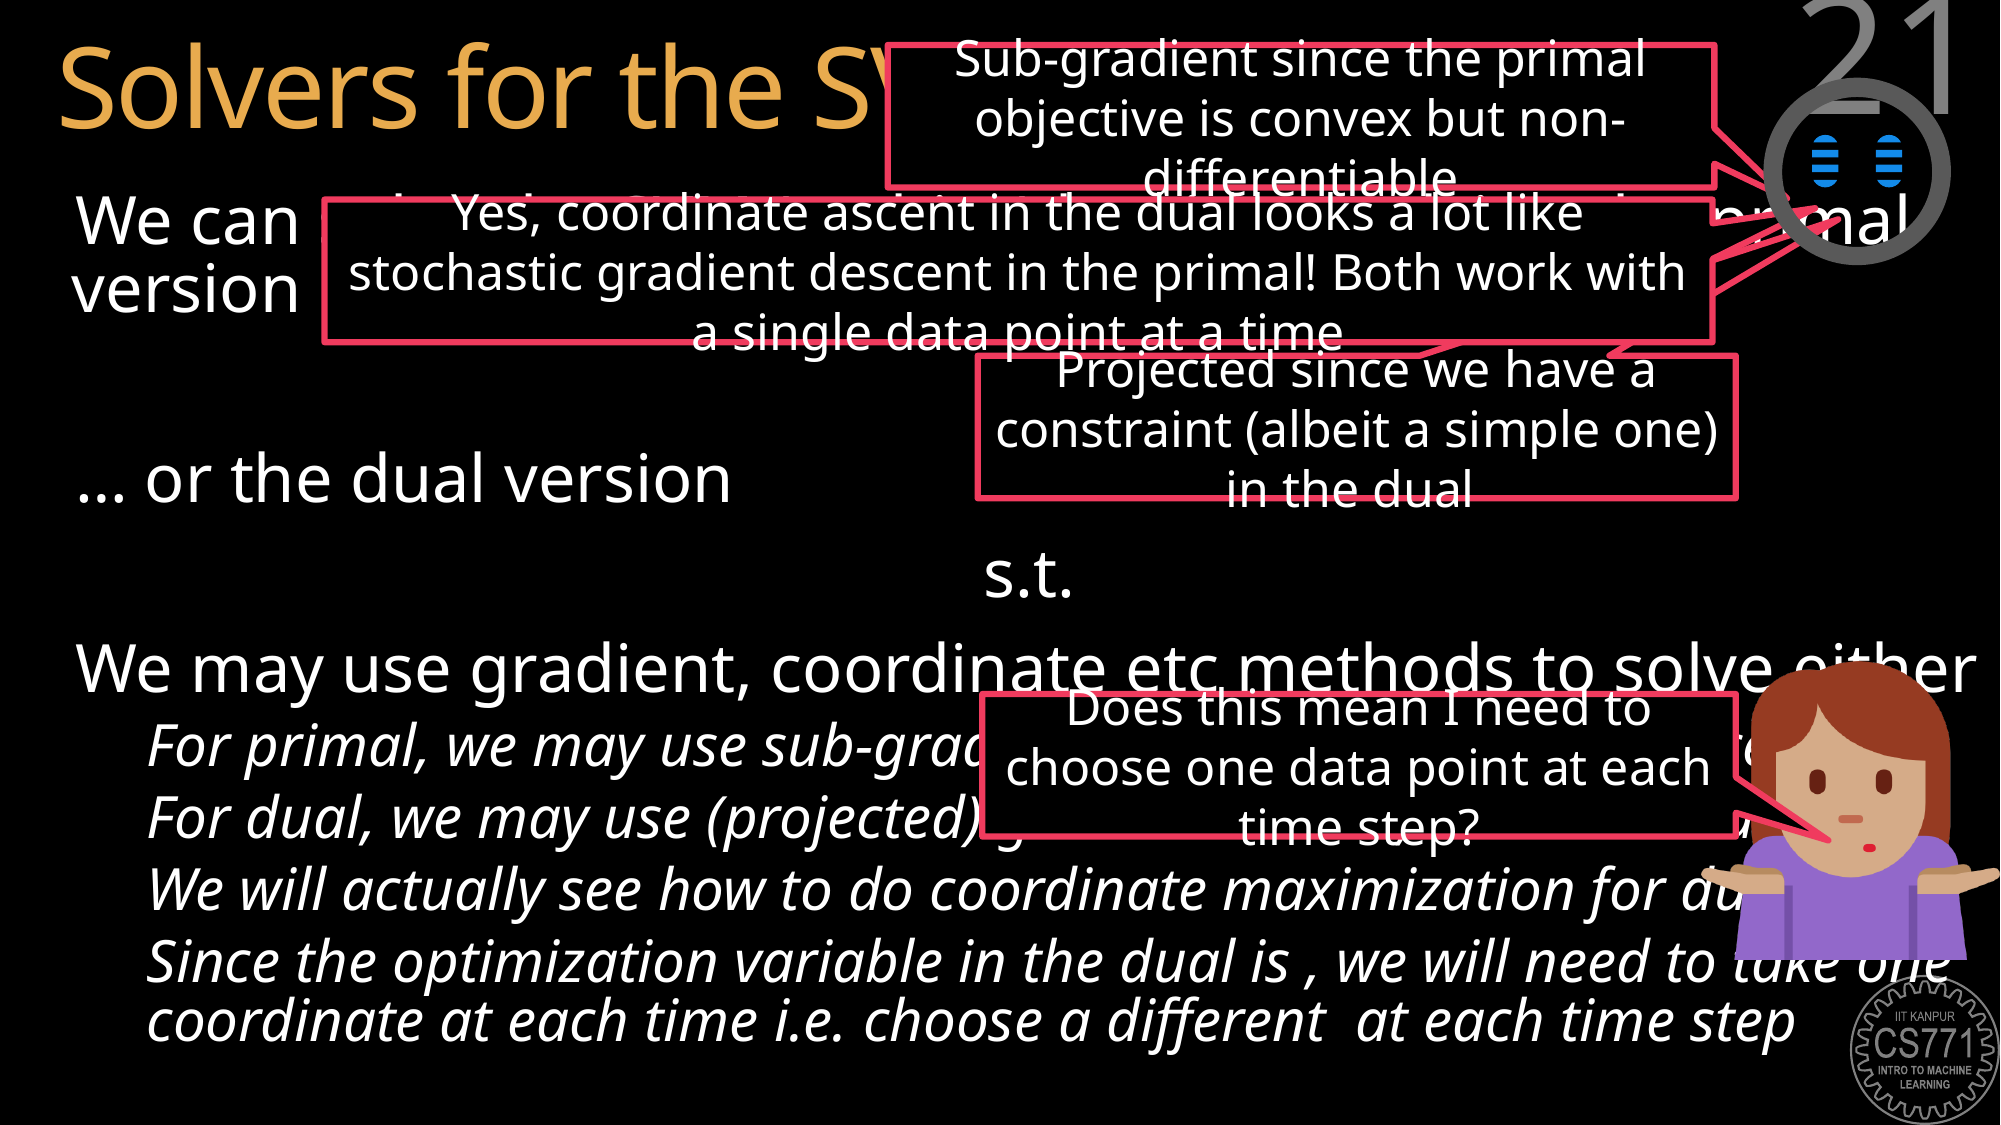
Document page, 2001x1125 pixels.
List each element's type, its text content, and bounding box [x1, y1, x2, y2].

text_box Sub-gradient since the primal objective is convex but non-differentiable [886, 43, 1763, 189]
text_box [1763, 77, 1952, 266]
text_box Projected since we have a constraint (albeit a simple one) in the dual [976, 344, 1737, 500]
picture [1701, 660, 2000, 960]
slide_number 21 [1520, 6, 2000, 183]
text_box Does this mean I need to choose one data point at each time step? [981, 692, 1701, 838]
title Solvers for the SVM problem [41, 5, 1945, 183]
text_box Projected since we have a constraint (albeit a simple one) in the dual [1714, 242, 1763, 295]
text_box Yes, coordinate ascent in the dual looks a lot like stochastic gradient descent in the primal! Both work with a single data point at a time [323, 198, 1763, 344]
